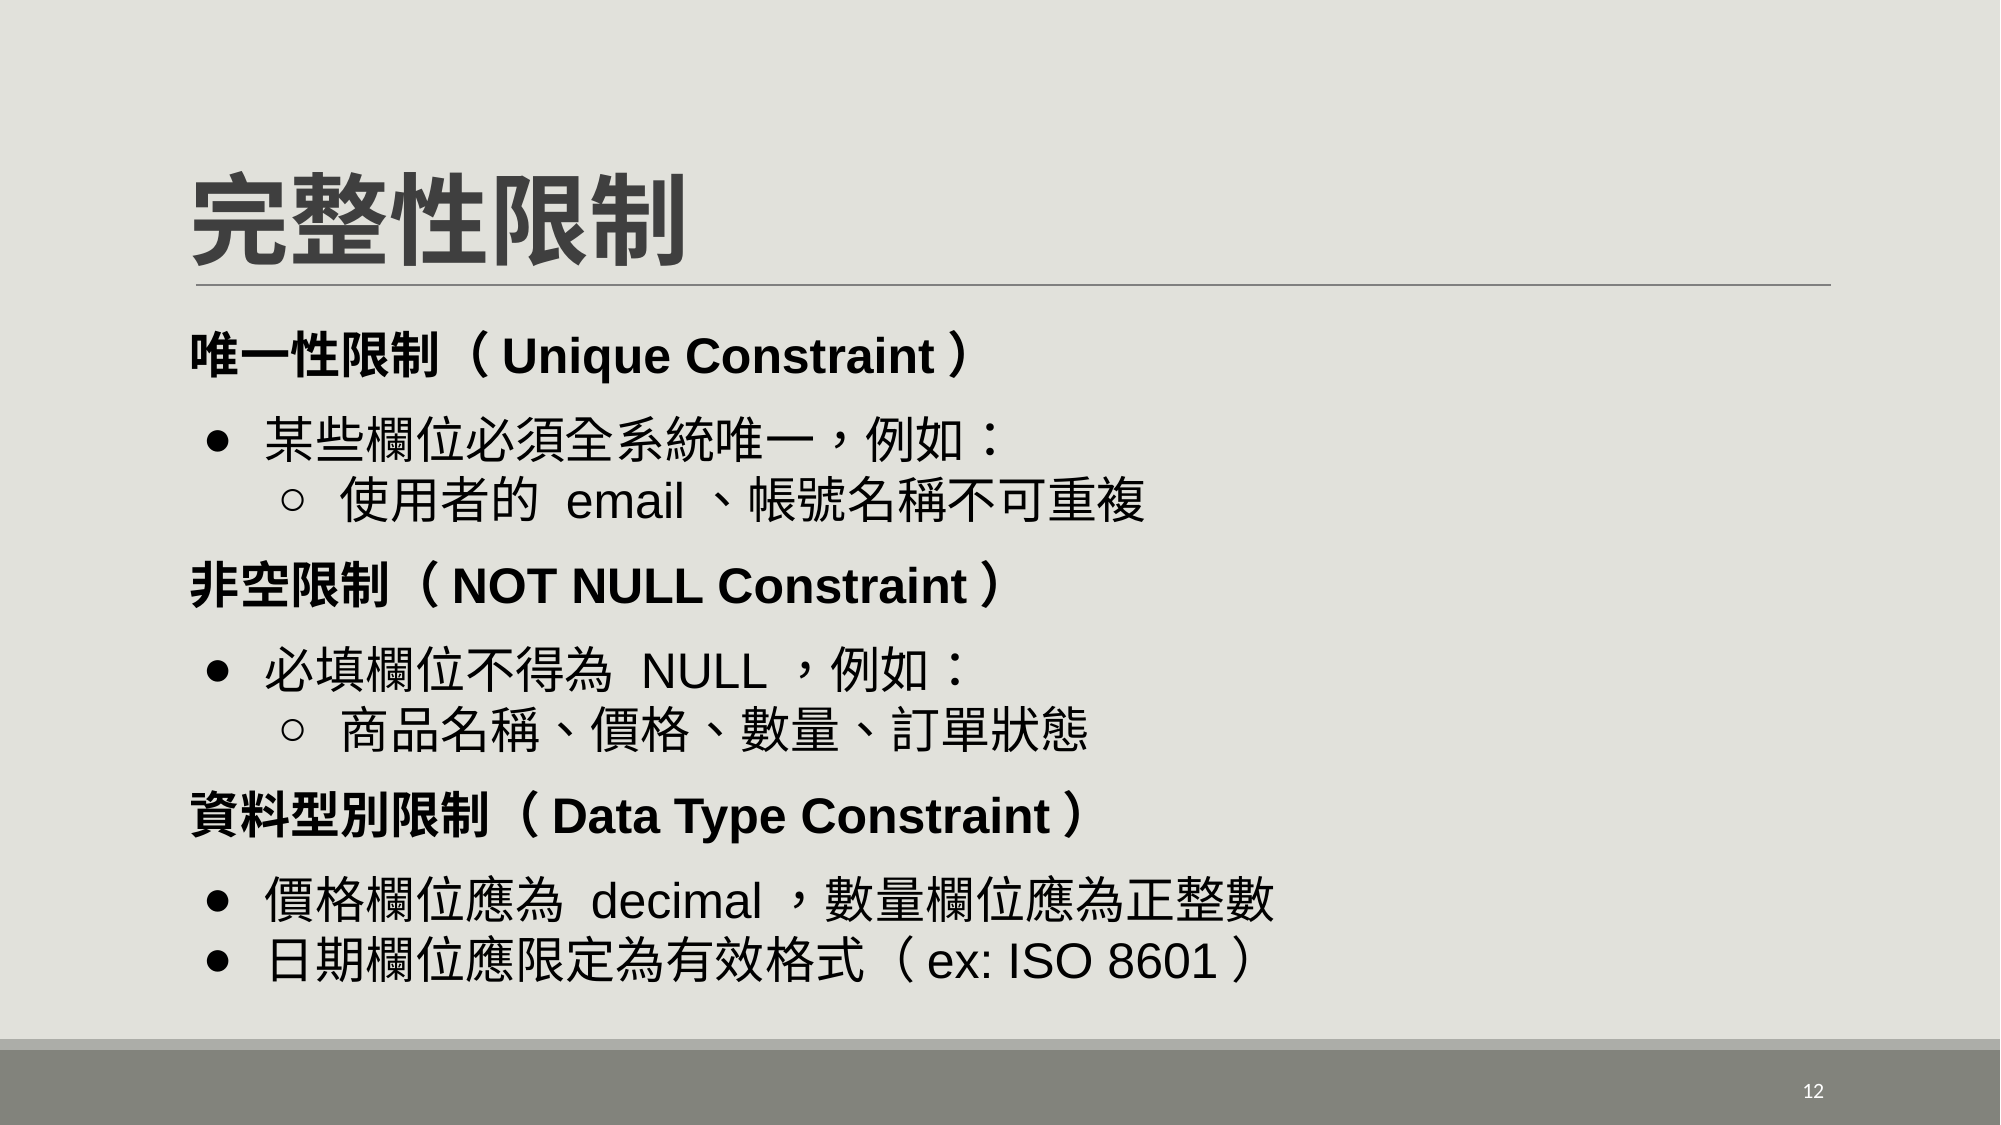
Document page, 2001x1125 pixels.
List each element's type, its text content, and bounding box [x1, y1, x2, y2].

title 完整性限制 [174, 47, 1825, 286]
slide_number ‹#› [1624, 1059, 1840, 1120]
text_box 唯一性限制（Unique Constraint） 某些欄位必須全系統唯一，例如： 使用者的 email、帳號名稱不可重複 非空限制（NOT NULL Constraint） 必填欄位不得為 NULL，例如： 商品名稱、價格、數量、訂單狀態 資料型別限制（Data Type Constraint） 價格欄位應為 decimal，數量欄位應為正整數 日期欄位應限定為有效格式（ex: ISO 8601） [174, 316, 1899, 996]
